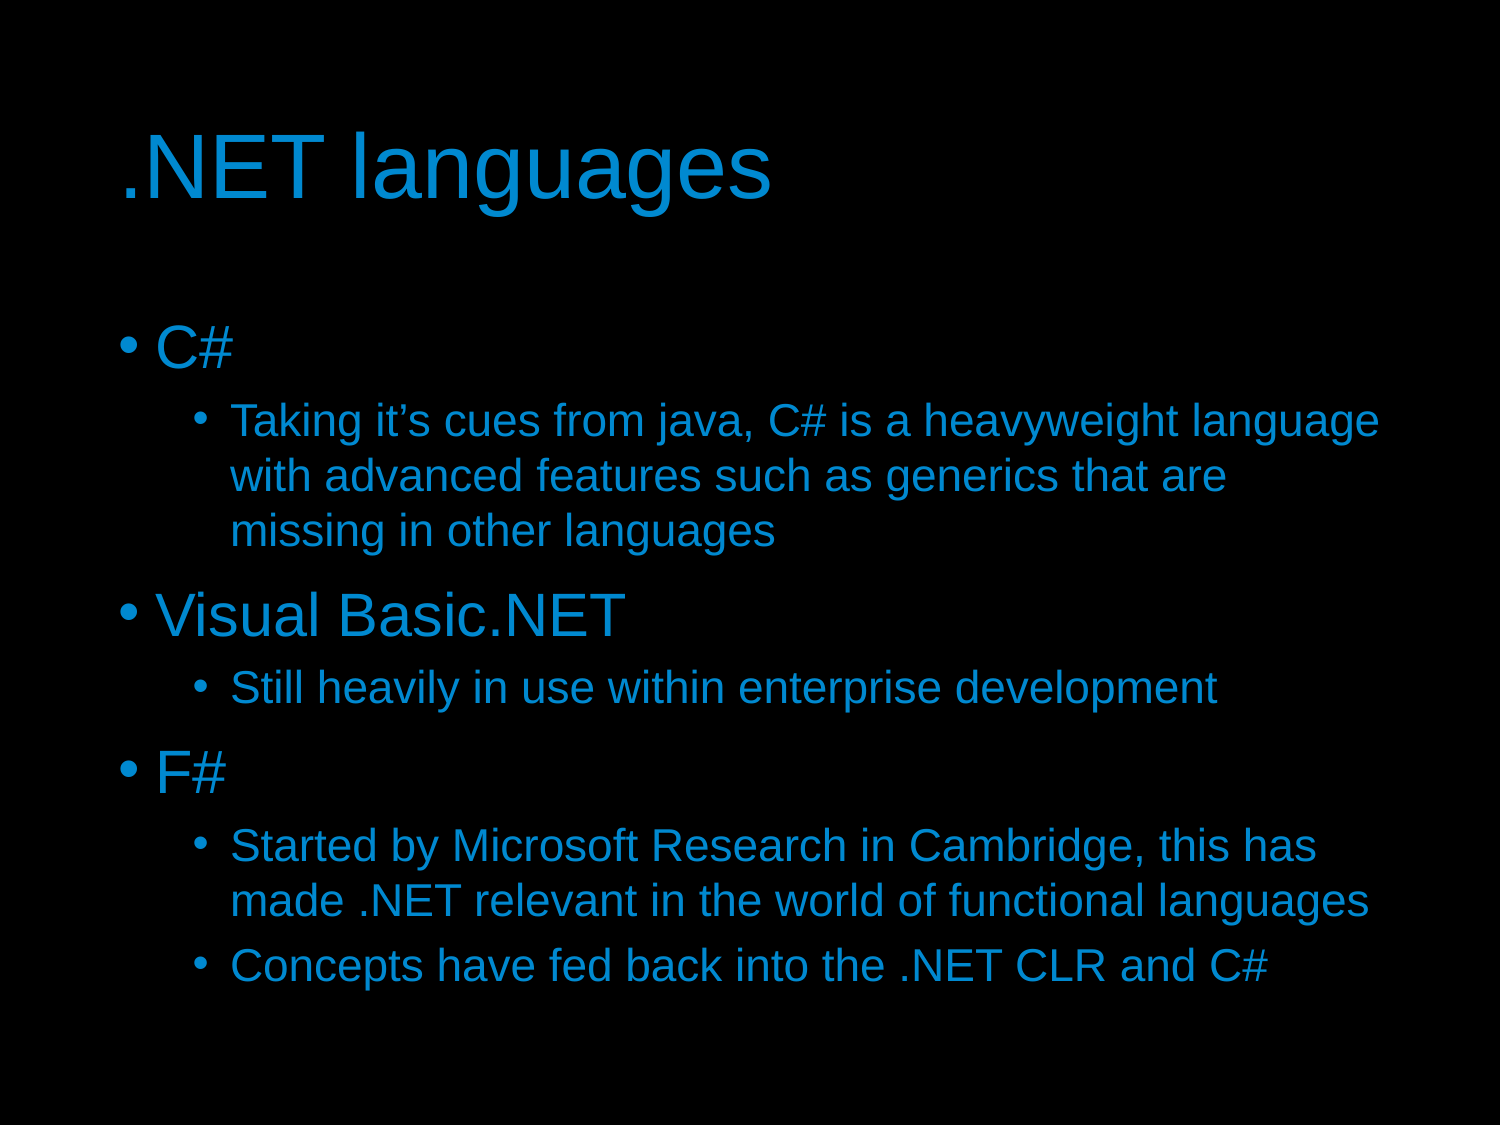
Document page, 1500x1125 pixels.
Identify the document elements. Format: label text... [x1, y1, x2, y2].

list C# Taking it’s cues from java, C# is a heavyweight language with advanced features such as generics that are missing in other languages Visual Basic.NET Still heavily in use within enterprise development F# Started by Microsoft Research in Cambridge, this has made .NET relevant in the world of functional languages Concepts have fed back into the .NET CLR and C# [103, 299, 1397, 1014]
title .NET languages [103, 59, 1397, 278]
